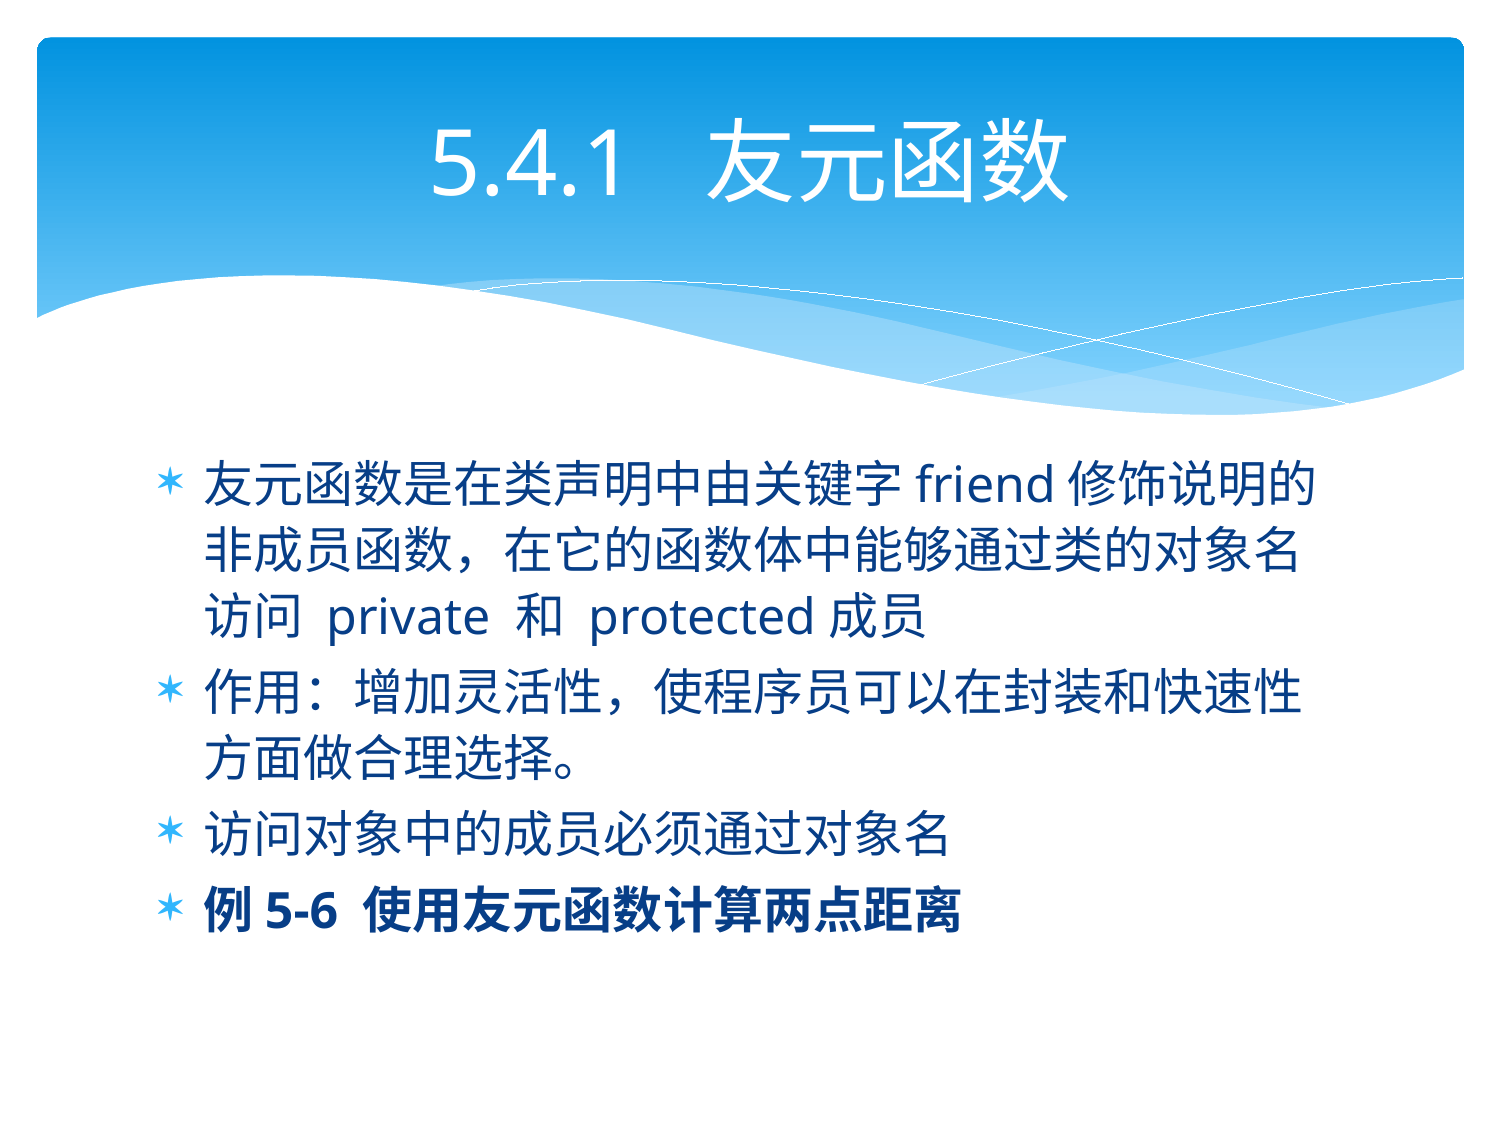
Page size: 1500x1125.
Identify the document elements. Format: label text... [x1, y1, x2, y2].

list 友元函数是在类声明中由关键字friend修饰说明的非成员函数，在它的函数体中能够通过类的对象名访问 private 和 protected成员 作用：增加灵活性，使程序员可以在封装和快速性方面做合理选择。 访问对象中的成员必须通过对象名 例5-6 使用友元函数计算两点距离 [143, 438, 1359, 1005]
title 5.4.1 友元函数 [75, 55, 1425, 261]
